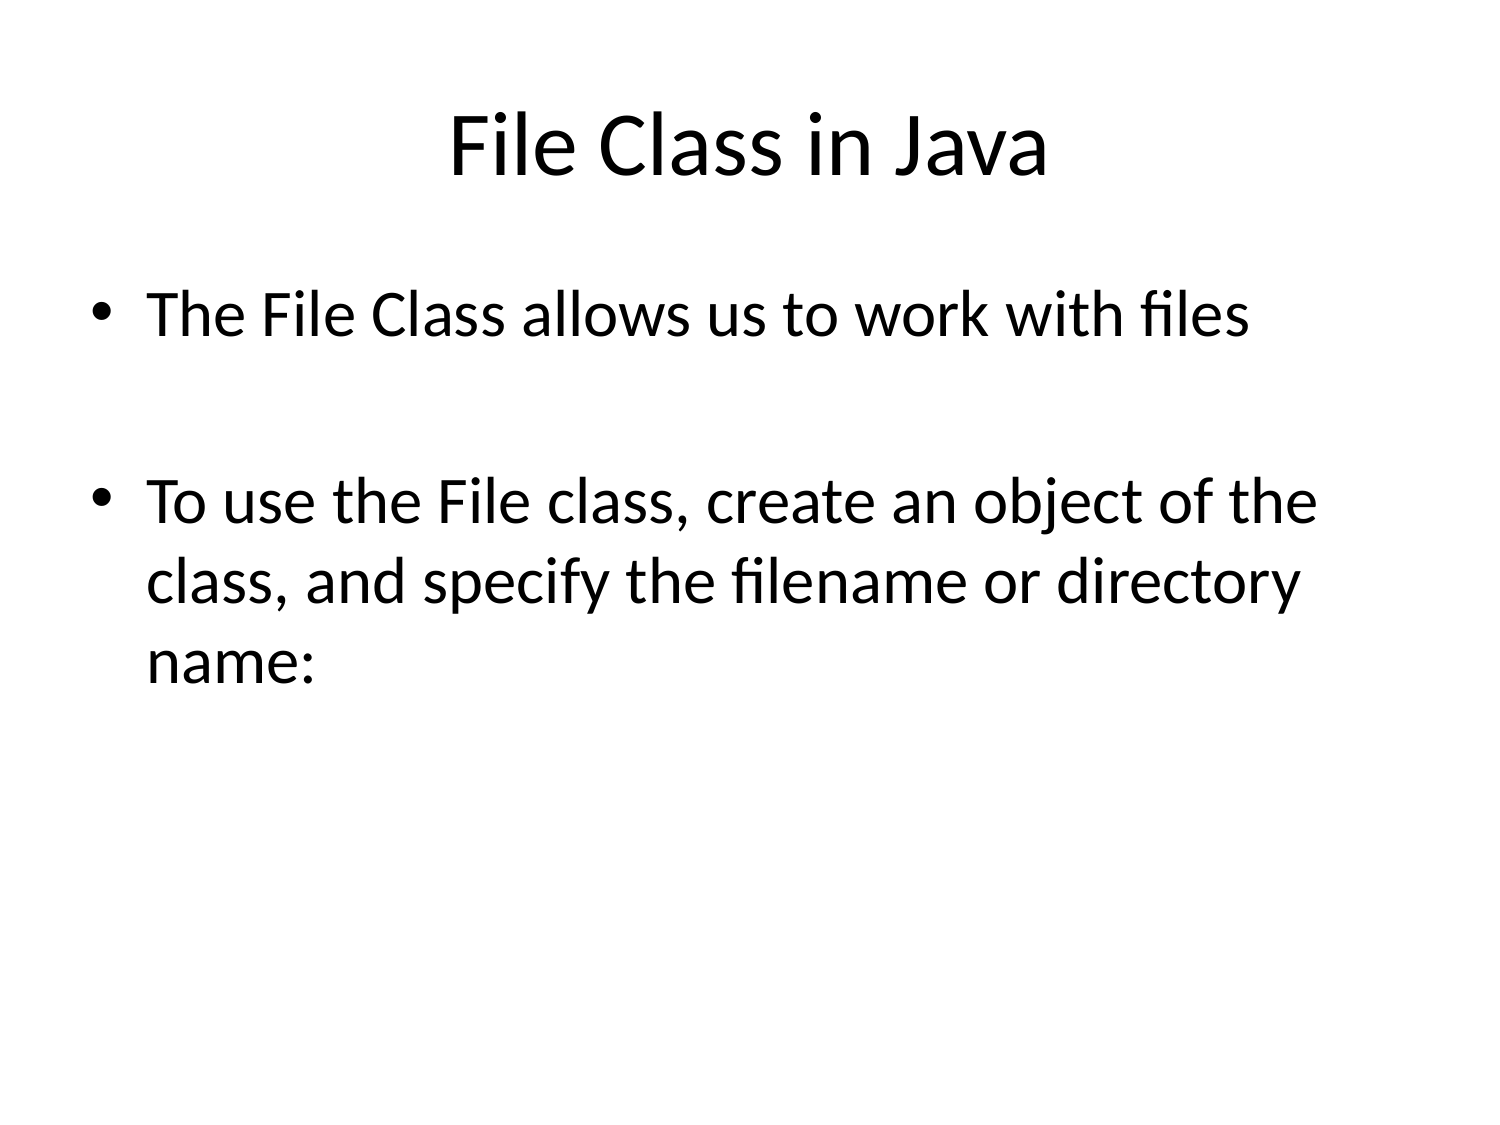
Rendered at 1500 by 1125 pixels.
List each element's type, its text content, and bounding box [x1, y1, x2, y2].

list The File Class allows us to work with files To use the File class, create an object of the class, and specify the filename or directory name: [75, 262, 1425, 1005]
title File Class in Java [75, 45, 1425, 233]
